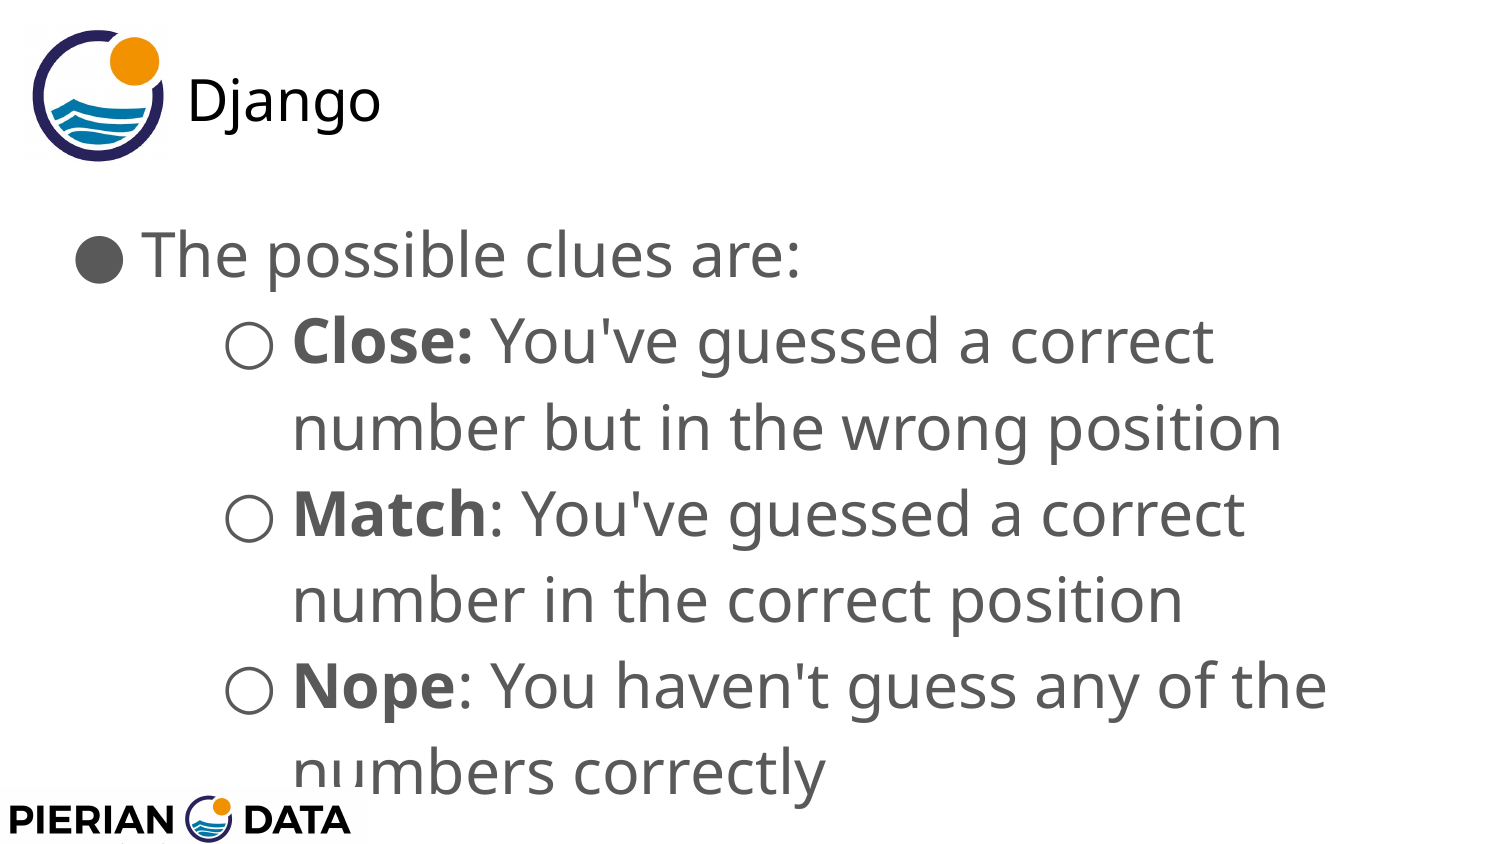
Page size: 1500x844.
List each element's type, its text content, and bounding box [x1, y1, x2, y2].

list The possible clues are: Close: You've guessed a correct number but in the wrong position Match: You've guessed a correct number in the correct position Nope: You haven't guess any of the numbers correctly [51, 189, 1449, 750]
picture [24, 24, 172, 167]
title Django [176, 48, 1449, 143]
picture [0, 787, 368, 844]
